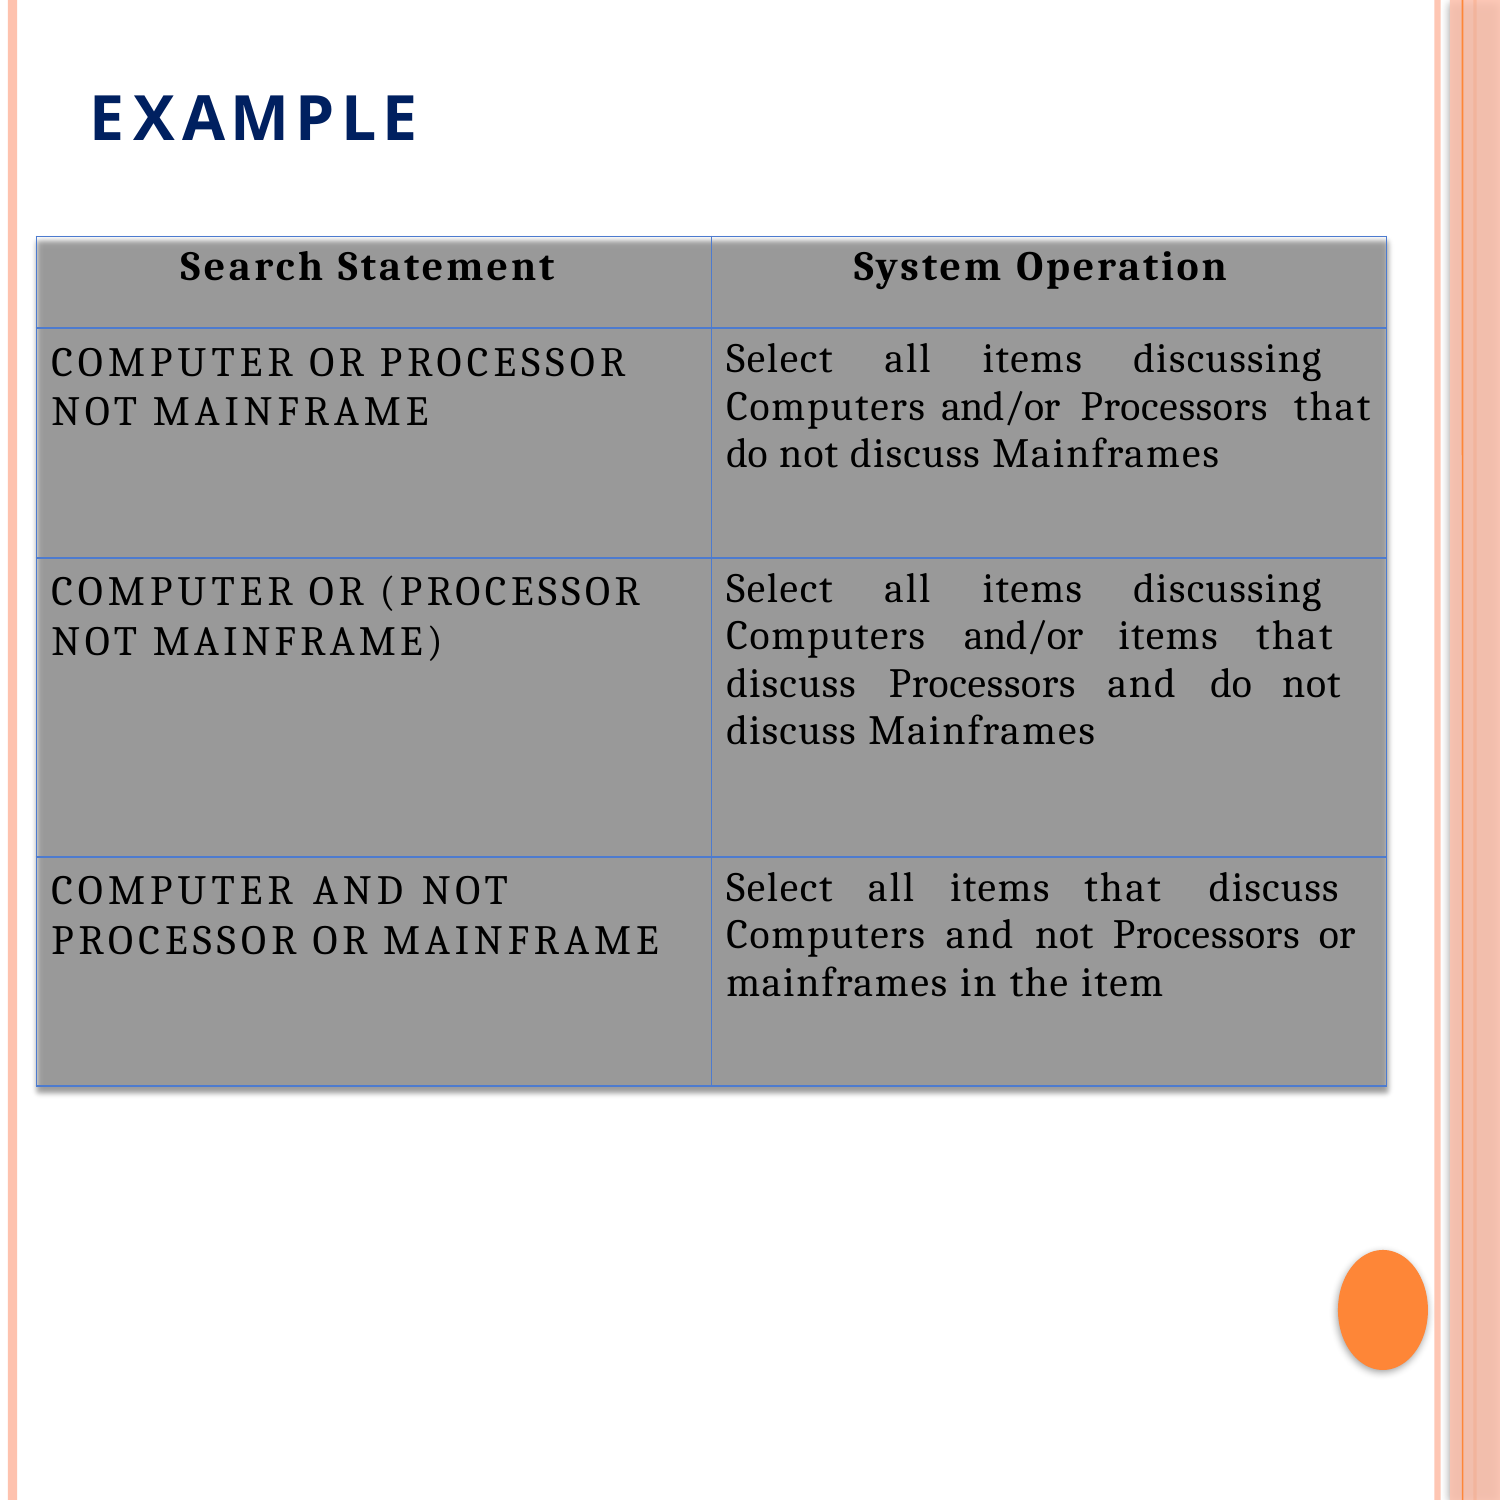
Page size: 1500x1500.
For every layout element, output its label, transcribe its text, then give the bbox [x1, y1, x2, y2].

title EXAMPLE [87, 0, 975, 153]
picture [28, 232, 1397, 1101]
